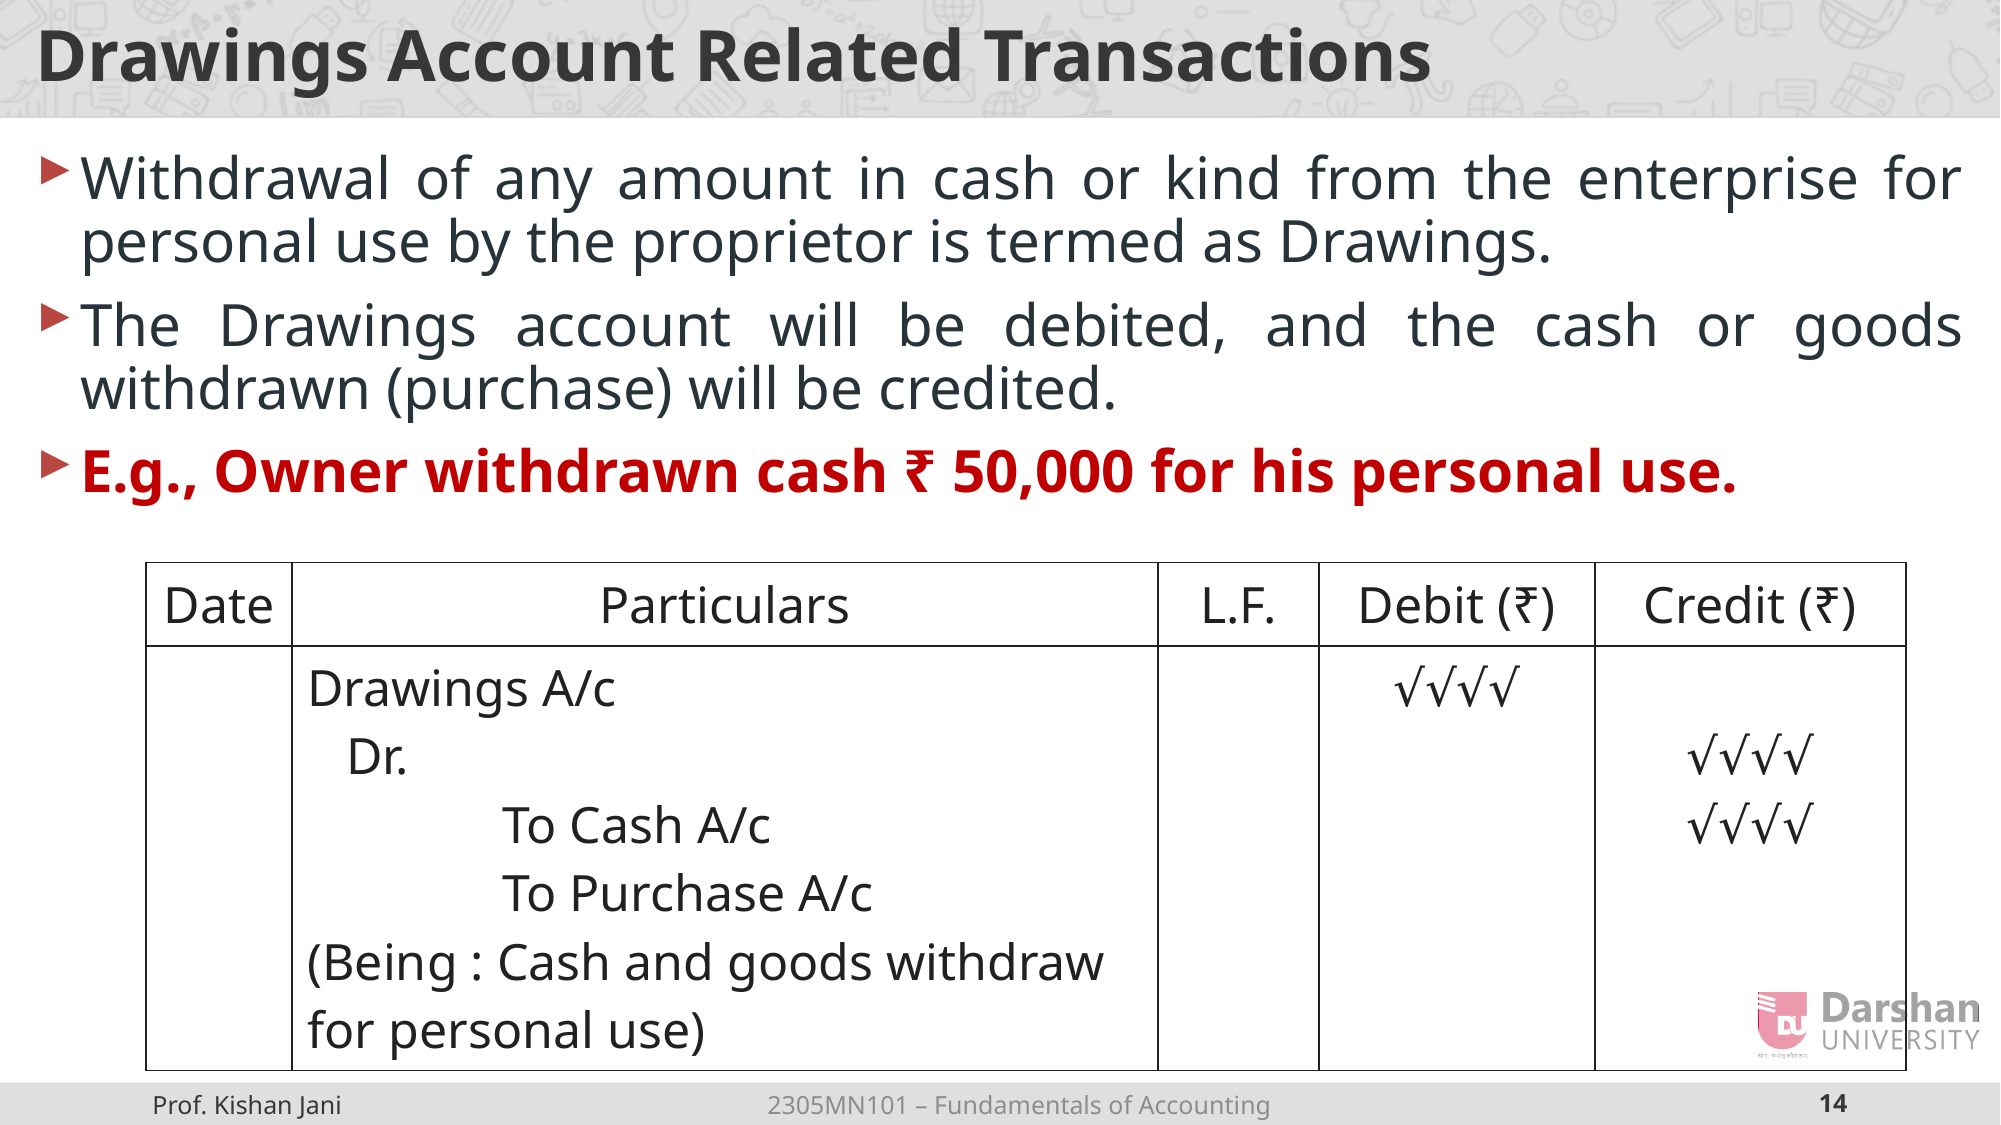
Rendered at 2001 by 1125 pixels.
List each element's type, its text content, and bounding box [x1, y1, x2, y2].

table_header L.F. [1159, 563, 1318, 645]
table_cell Drawings A/c Dr. To Cash A/c To Purchase A/c (Being : Cash and goods withdraw for personal use) [293, 647, 1157, 1070]
table_header Credit (₹) [1596, 563, 1905, 645]
table_cell √√√√ [1320, 647, 1594, 1070]
table_header Date [147, 563, 291, 645]
table_cell √√√√ √√√√ [1596, 647, 1905, 1070]
table_cell [1159, 647, 1318, 1070]
table_header Particulars [293, 563, 1157, 645]
title Drawings Account Related Transactions [0, 0, 2000, 117]
list Withdrawal of any amount in cash or kind from the enterprise for personal use by the proprietor is termed as Drawings. The Drawings account will be debited, and the cash or goods withdrawn (purchase) will be credited. E.g., Owner withdrawn cash ₹ 50,000 for his personal use. [21, 141, 1979, 1059]
table_cell [147, 647, 291, 1070]
table_header Debit (₹) [1320, 563, 1594, 645]
